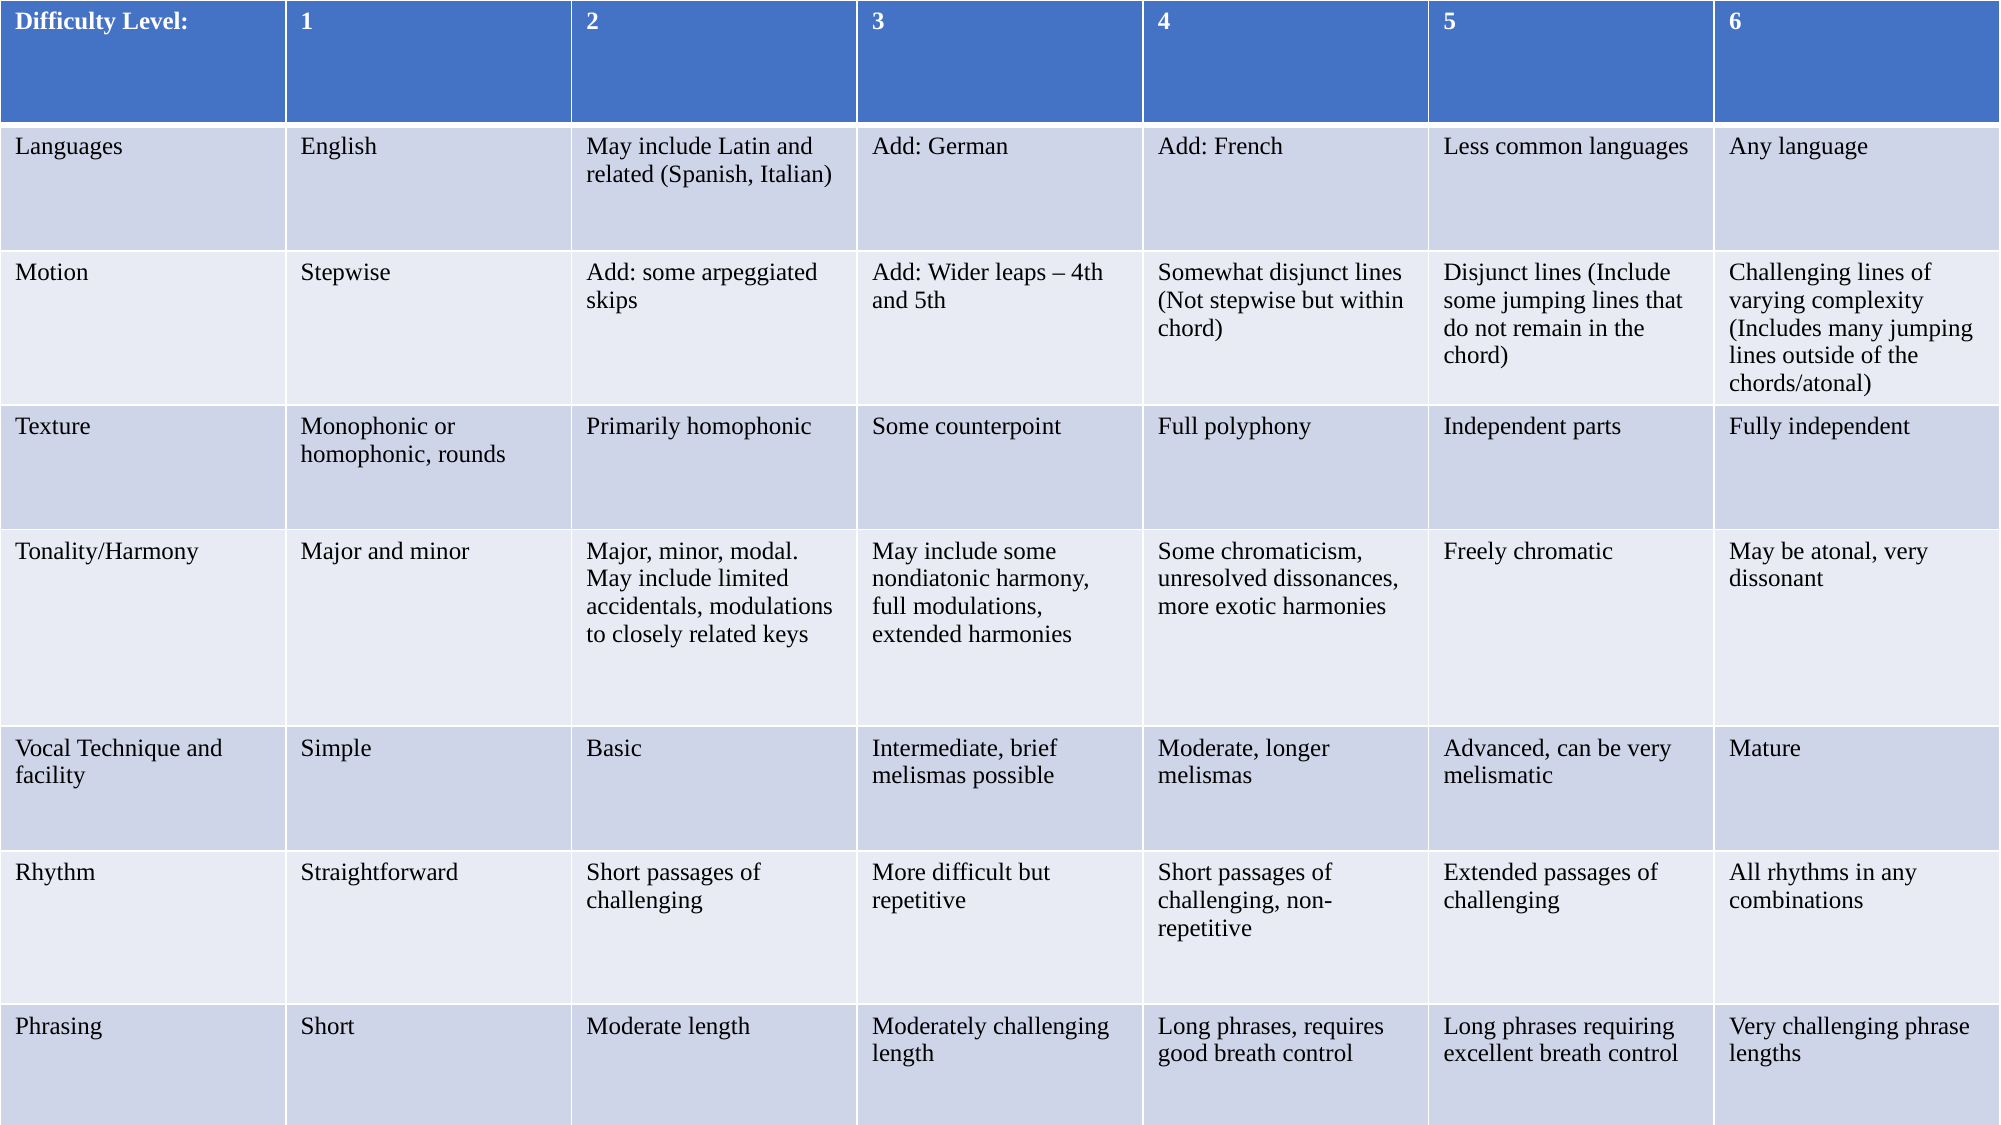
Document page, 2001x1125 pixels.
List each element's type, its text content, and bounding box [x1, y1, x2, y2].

table_cell Less common languages [1429, 128, 1713, 250]
table_cell Add: Wider leaps – 4th and 5th [858, 252, 1142, 404]
table_header 5 [1429, 1, 1713, 122]
table_cell Short passages of challenging [572, 852, 856, 1003]
table_cell Some counterpoint [858, 406, 1142, 529]
table_cell Major and minor [287, 530, 571, 725]
table_cell Independent parts [1429, 406, 1713, 529]
table_cell Simple [287, 727, 571, 850]
table_cell Extended passages of challenging [1429, 852, 1713, 1003]
table_header 2 [572, 1, 856, 122]
table_cell Advanced, can be very melismatic [1429, 727, 1713, 850]
table_cell Somewhat disjunct lines (Not stepwise but within chord) [1144, 252, 1428, 404]
table_cell Tonality/Harmony [1, 530, 285, 725]
table_header 6 [1715, 1, 1999, 122]
table_header Difficulty Level: [1, 1, 285, 122]
table_cell Fully independent [1715, 406, 1999, 529]
table_cell Primarily homophonic [572, 406, 856, 529]
table_cell Challenging lines of varying complexity (Includes many jumping lines outside of the chords/atonal) [1715, 252, 1999, 404]
table_cell Add: some arpeggiated skips [572, 252, 856, 404]
table_cell Moderate length [572, 1005, 856, 1125]
table_cell May include some nondiatonic harmony, full modulations, extended harmonies [858, 530, 1142, 725]
table_cell Freely chromatic [1429, 530, 1713, 725]
table_cell Texture [1, 406, 285, 529]
table_cell May include Latin and related (Spanish, Italian) [572, 128, 856, 250]
table_cell Rhythm [1, 852, 285, 1003]
table_cell Intermediate, brief melismas possible [858, 727, 1142, 850]
table_cell Moderately challenging length [858, 1005, 1142, 1125]
table_cell Add: French [1144, 128, 1428, 250]
table_cell Vocal Technique and facility [1, 727, 285, 850]
table_cell Short [287, 1005, 571, 1125]
table_cell Long phrases, requires good breath control [1144, 1005, 1428, 1125]
table_cell Basic [572, 727, 856, 850]
table_cell Long phrases requiring excellent breath control [1429, 1005, 1713, 1125]
table_cell Some chromaticism, unresolved dissonances, more exotic harmonies [1144, 530, 1428, 725]
table_cell Straightforward [287, 852, 571, 1003]
table_cell Very challenging phrase lengths [1715, 1005, 1999, 1125]
table_cell All rhythms in any combinations [1715, 852, 1999, 1003]
table_cell Phrasing [1, 1005, 285, 1125]
table_cell Stepwise [287, 252, 571, 404]
table_cell Languages [1, 128, 285, 250]
table_header 3 [858, 1, 1142, 122]
table_cell English [287, 128, 571, 250]
table_cell Moderate, longer melismas [1144, 727, 1428, 850]
table_cell May be atonal, very dissonant [1715, 530, 1999, 725]
table_cell Monophonic or homophonic, rounds [287, 406, 571, 529]
table_header 4 [1144, 1, 1428, 122]
table_cell More difficult but repetitive [858, 852, 1142, 1003]
table_cell Mature [1715, 727, 1999, 850]
table_header 1 [287, 1, 571, 122]
table_cell Major, minor, modal. May include limited accidentals, modulations to closely related keys [572, 530, 856, 725]
table_cell Any language [1715, 128, 1999, 250]
table_cell Short passages of challenging, non-repetitive [1144, 852, 1428, 1003]
table_cell Motion [1, 252, 285, 404]
table_cell Full polyphony [1144, 406, 1428, 529]
table_cell Add: German [858, 128, 1142, 250]
table_cell Disjunct lines (Include some jumping lines that do not remain in the chord) [1429, 252, 1713, 404]
